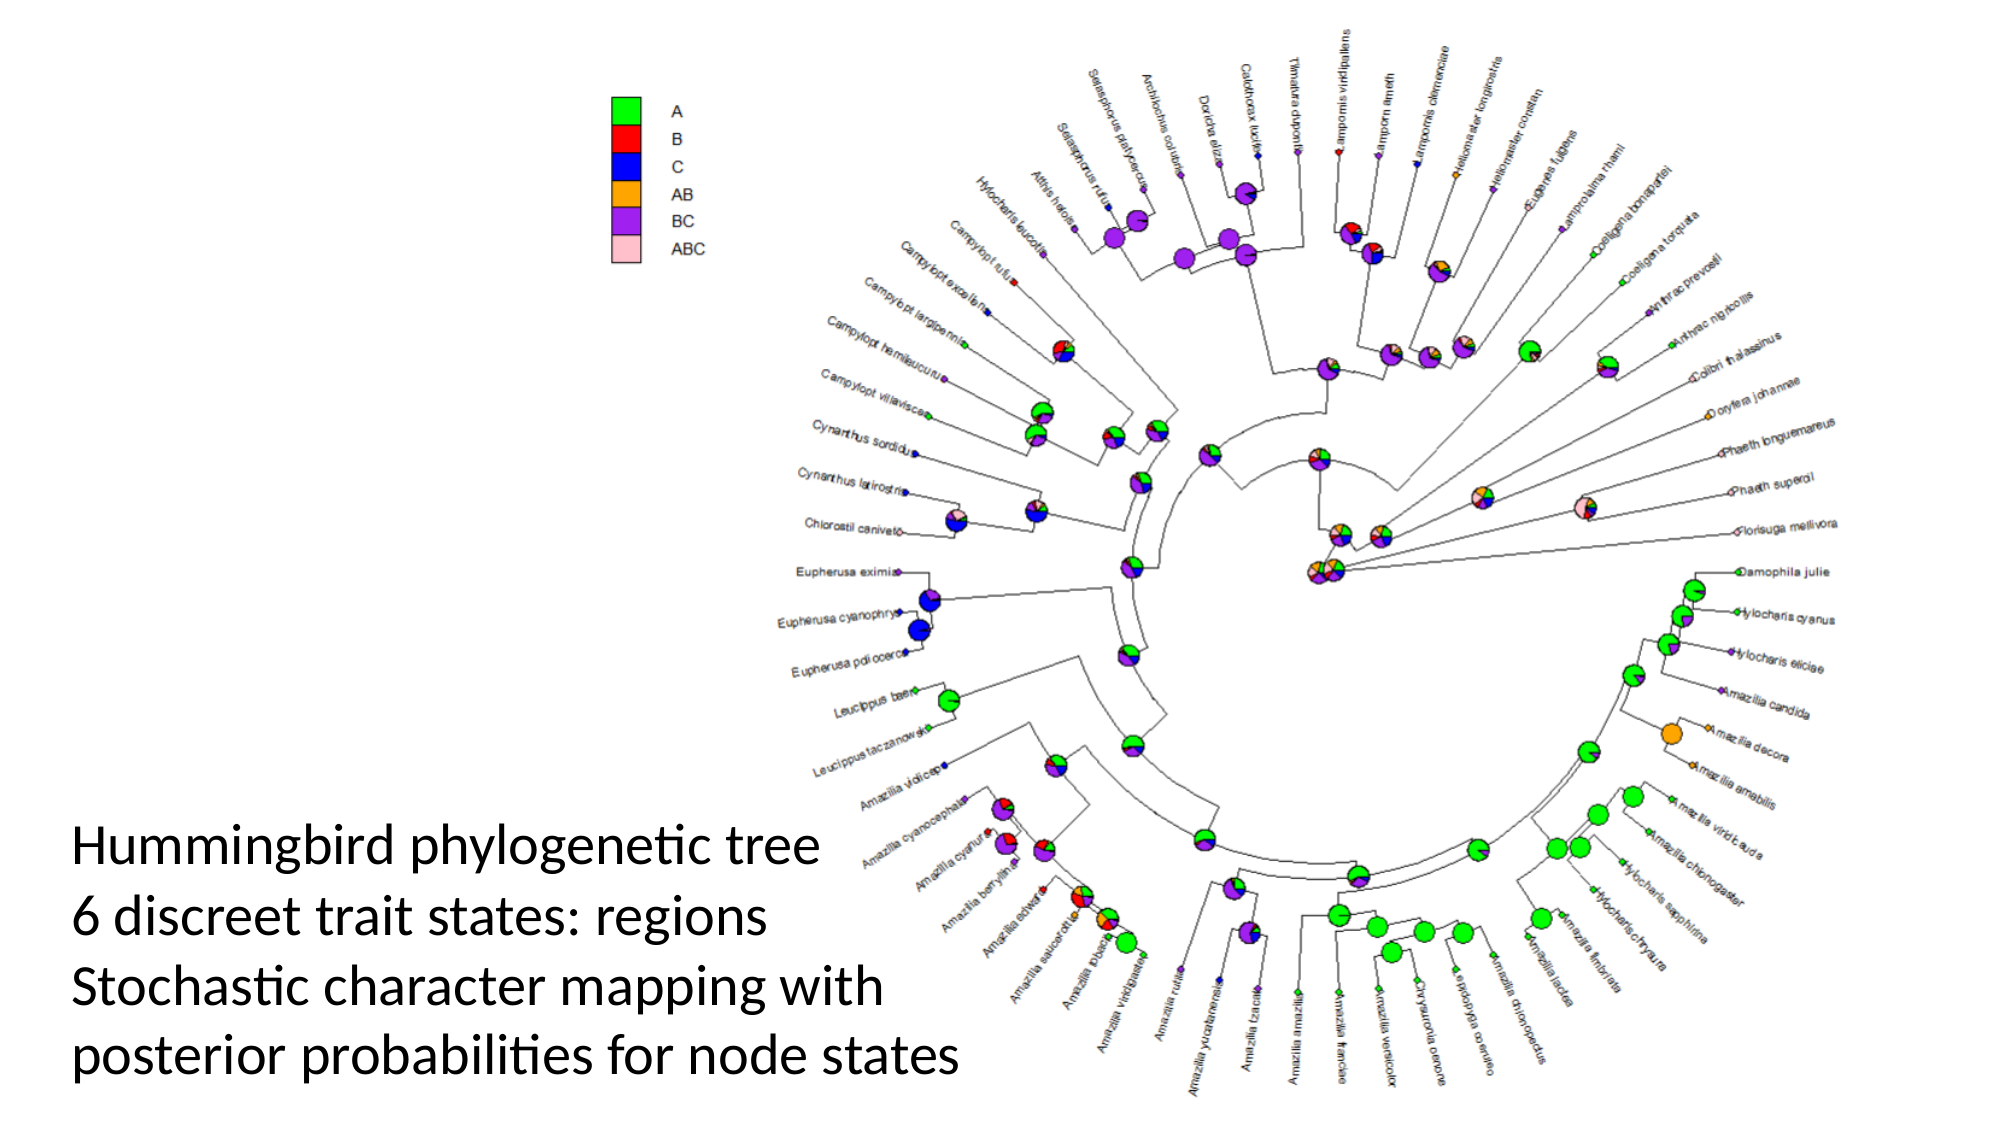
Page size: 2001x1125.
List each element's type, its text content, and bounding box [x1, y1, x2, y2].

text_box Hummingbird phylogenetic tree 6 discreet trait states: regions Stochastic character mapping with posterior probabilities for node states [56, 799, 539, 1094]
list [539, 4, 1905, 1125]
